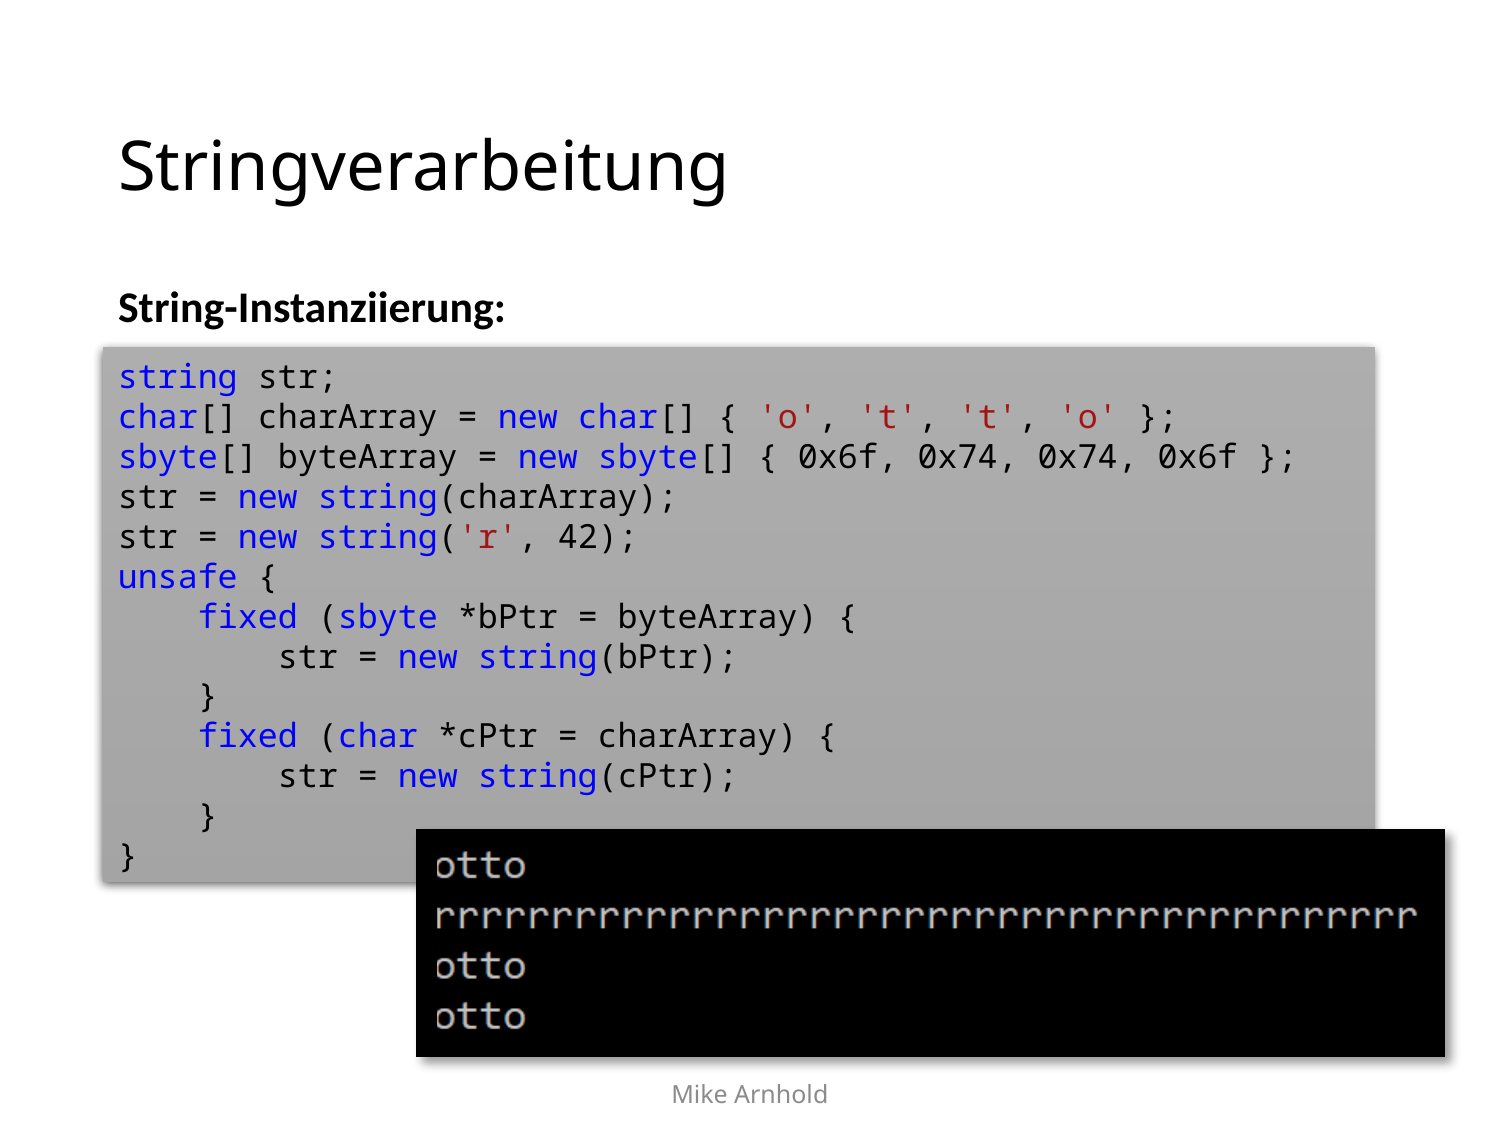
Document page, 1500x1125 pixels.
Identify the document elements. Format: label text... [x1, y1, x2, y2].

text_box string str; char[] charArray = new char[] { 'o', 't', 't', 'o' }; sbyte[] byteArray = new sbyte[] { 0x6f, 0x74, 0x74, 0x6f }; str = new string(charArray); str = new string('r', 42); unsafe { fixed (sbyte *bPtr = byteArray) { str = new string(bPtr); } fixed (char *cPtr = charArray) { str = new string(cPtr); } } [103, 347, 1375, 882]
list String-Instanziierung: [103, 277, 1474, 1125]
footer Mike Arnhold [496, 1072, 1004, 1119]
picture [436, 850, 1425, 1037]
title Stringverarbeitung [103, 59, 1397, 277]
